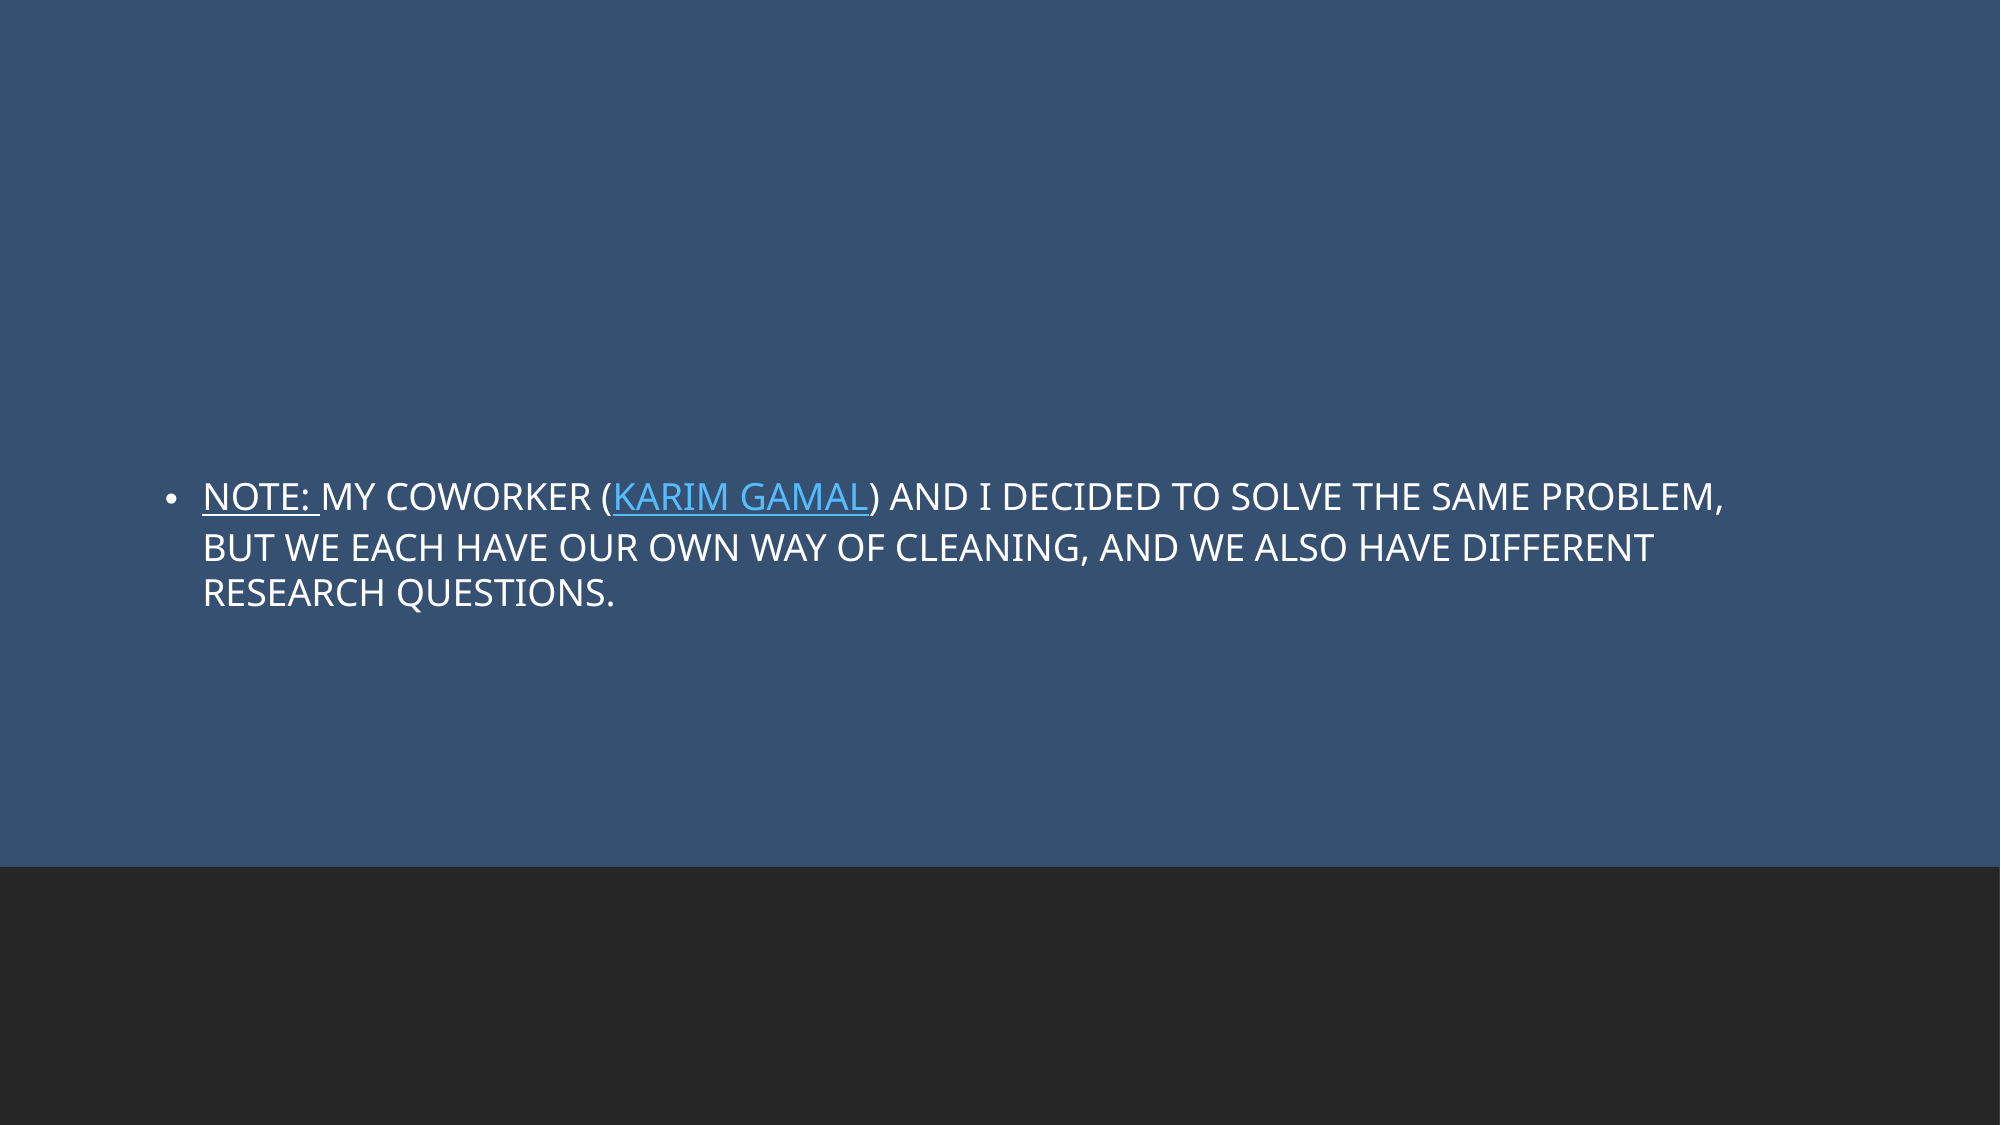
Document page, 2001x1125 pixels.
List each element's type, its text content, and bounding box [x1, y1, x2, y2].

text_box [0, 865, 2000, 1125]
list Note: My coworker (Karim Gamal) and I decided to solve the same problem, but we each have our own way of cleaning, and we also have different research questions. [149, 263, 1780, 825]
text_box [0, 0, 2000, 865]
